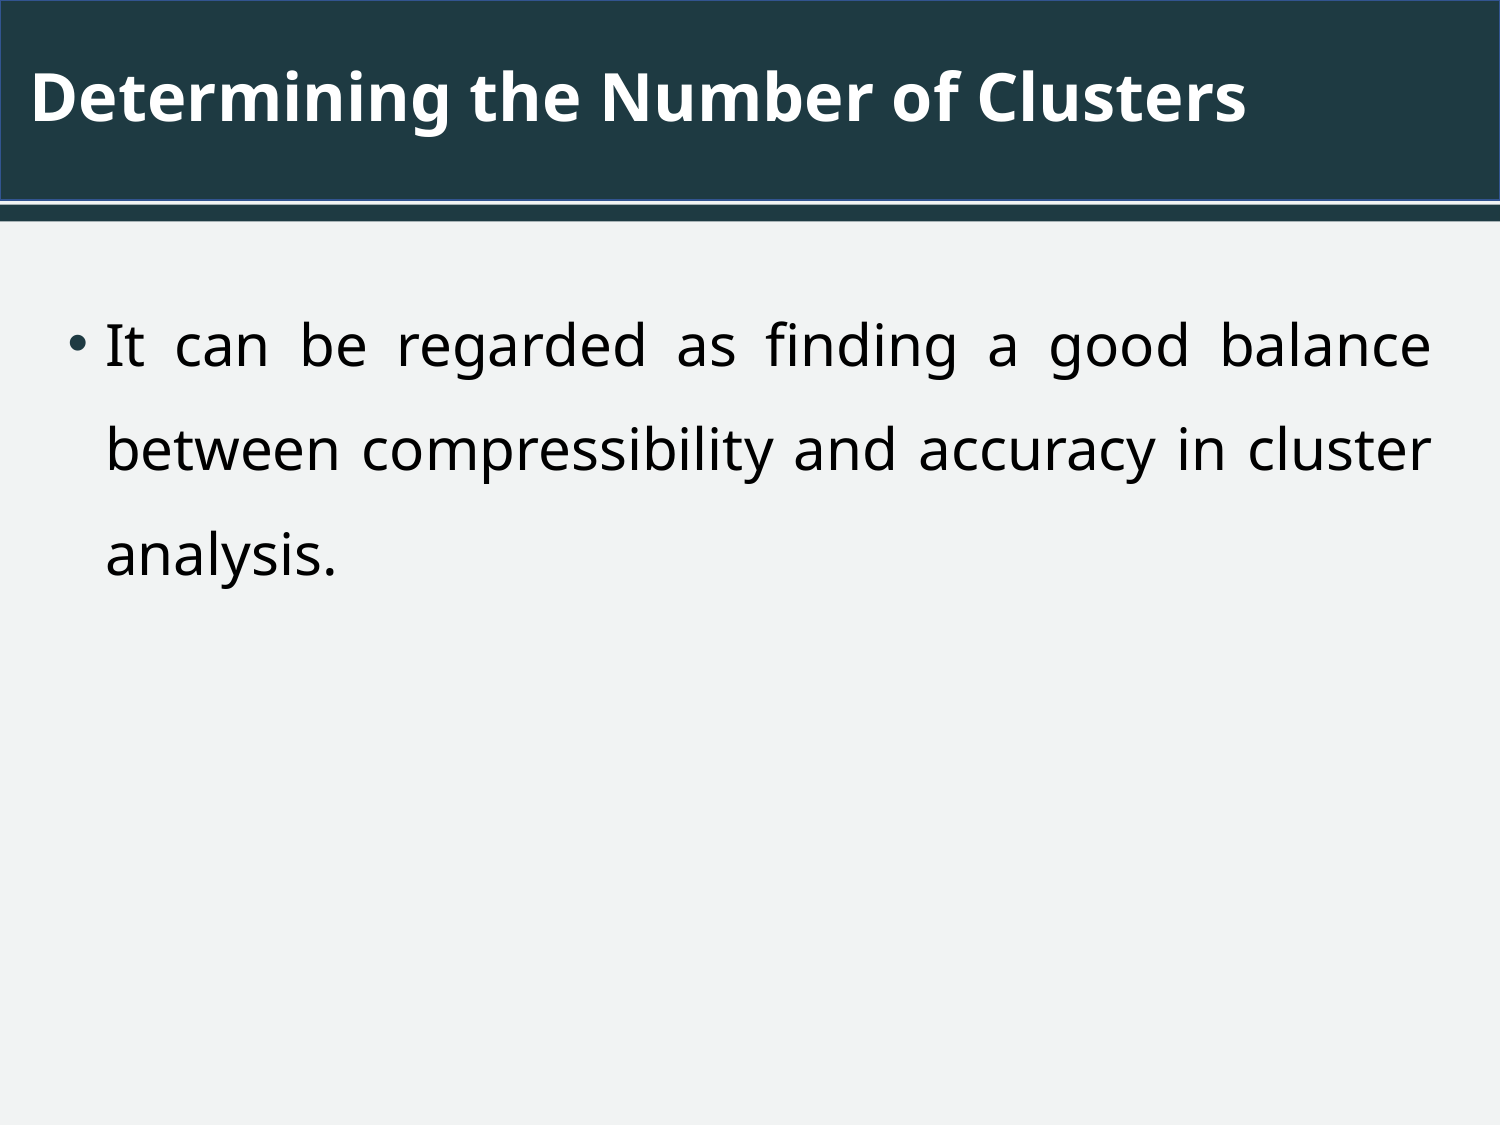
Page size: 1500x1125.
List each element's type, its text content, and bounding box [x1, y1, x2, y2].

list It can be regarded as finding a good balance between compressibility and accuracy in cluster analysis. [52, 265, 1448, 659]
title Determining the Number of Clusters [14, 0, 1500, 200]
